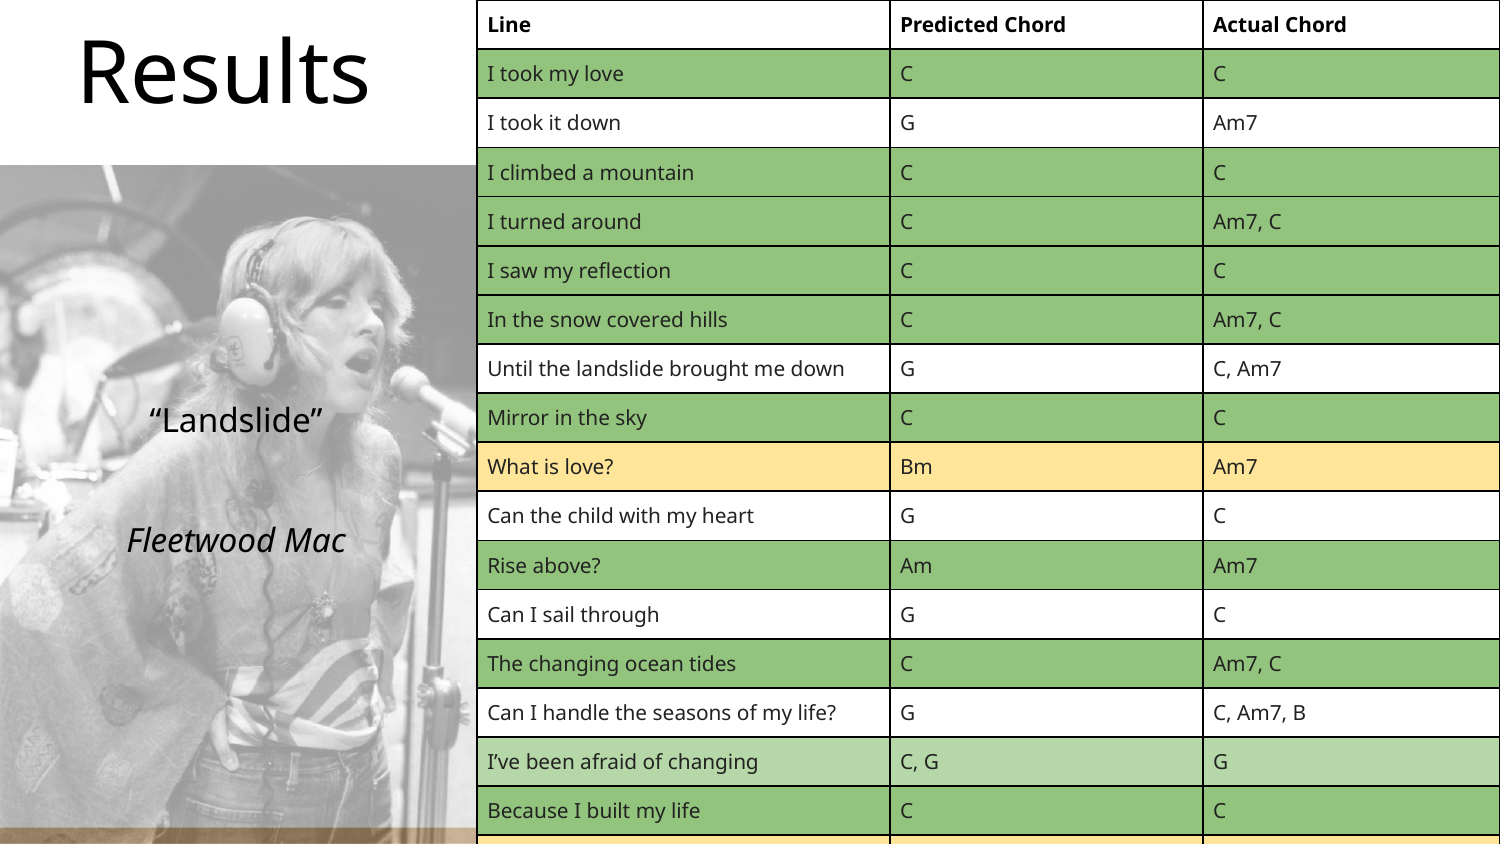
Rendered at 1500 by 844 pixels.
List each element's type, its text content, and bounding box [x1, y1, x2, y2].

table_cell Around you [481, 836, 889, 844]
table_cell C [891, 50, 1202, 97]
table_cell C, Am7 [1204, 345, 1499, 392]
table_cell Am7, C [1204, 197, 1499, 245]
table_cell I saw my reflection [482, 247, 889, 294]
table_cell C [891, 640, 1202, 687]
table_cell C [891, 148, 1202, 196]
table_cell D [891, 836, 1202, 844]
table_cell I’ve been afraid of changing [482, 738, 889, 785]
title Results [61, 0, 477, 137]
picture [0, 165, 478, 844]
table_cell C [891, 197, 1202, 245]
table_cell C [891, 247, 1202, 294]
table_header Predicted Chord [891, 1, 1202, 48]
table_cell C [1204, 148, 1499, 196]
table_cell Rise above? [482, 541, 889, 589]
table_cell Bm [891, 443, 1202, 490]
table_cell I climbed a mountain [478, 148, 889, 196]
table_cell C [891, 394, 1202, 441]
table_cell Am [891, 541, 1202, 589]
table_cell G [891, 99, 1202, 147]
table_cell C [1204, 787, 1499, 834]
table_cell Because I built my life [482, 787, 889, 834]
table_cell I took my love [478, 50, 889, 97]
table_cell G [891, 689, 1202, 736]
table_cell C [1204, 394, 1499, 441]
table_cell In the snow covered hills [482, 296, 889, 343]
table_cell C [1204, 492, 1499, 540]
table_cell Am7, C [1204, 296, 1499, 343]
table_cell The changing ocean tides [482, 640, 889, 687]
table_cell Am7 [1204, 541, 1499, 589]
table_header Line [478, 1, 889, 48]
table_cell G [1204, 738, 1499, 785]
table_cell Can I handle the seasons of my life? [482, 689, 889, 736]
table_cell Am7 [1204, 443, 1499, 490]
table_cell G [891, 590, 1202, 638]
table_cell Am7, C [1204, 640, 1499, 687]
table_cell Can the child with my heart [482, 492, 889, 540]
table_cell Am7 [1204, 99, 1499, 147]
table_cell C [891, 787, 1202, 834]
table_cell C, G [891, 738, 1202, 785]
table_cell Can I sail through [482, 590, 889, 638]
table_cell C [1204, 590, 1499, 638]
table_cell G [891, 492, 1202, 540]
table_cell Mirror in the sky [482, 394, 889, 441]
table_cell C, Am7, B [1204, 689, 1499, 736]
table_header Actual Chord [1204, 1, 1499, 48]
table_cell C [891, 296, 1202, 343]
table_cell G [891, 345, 1202, 392]
table_cell Until the landslide brought me down [482, 345, 889, 392]
table_cell C [1204, 50, 1499, 97]
table_cell What is love? [482, 443, 889, 490]
table_cell C [1204, 247, 1499, 294]
table_cell Am, D7 [1204, 836, 1499, 844]
table_cell I took it down [478, 99, 889, 147]
table_cell I turned around [482, 197, 889, 245]
